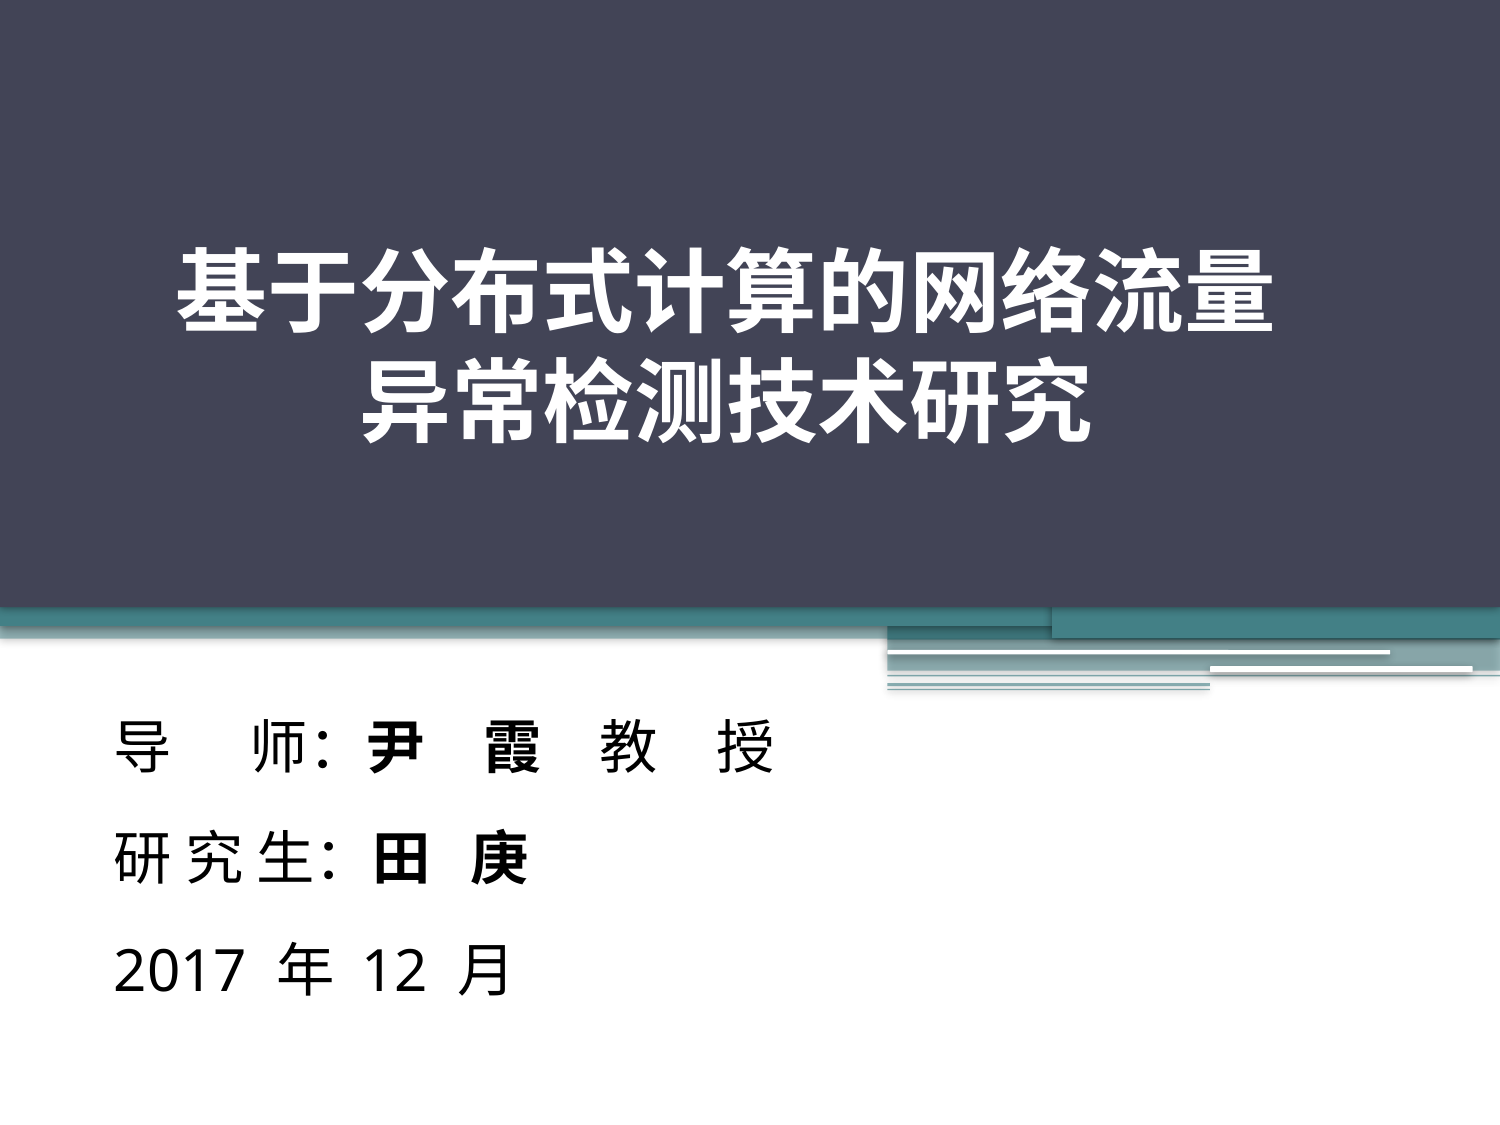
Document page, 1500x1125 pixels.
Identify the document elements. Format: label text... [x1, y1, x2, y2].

title 基于分布式计算的网络流量 异常检测技术研究 [112, 220, 1341, 462]
subtitle 导 师：尹一霞一教一授 研 究 生：田 庚一一一一 2017 年 12 月 [88, 716, 1139, 1047]
